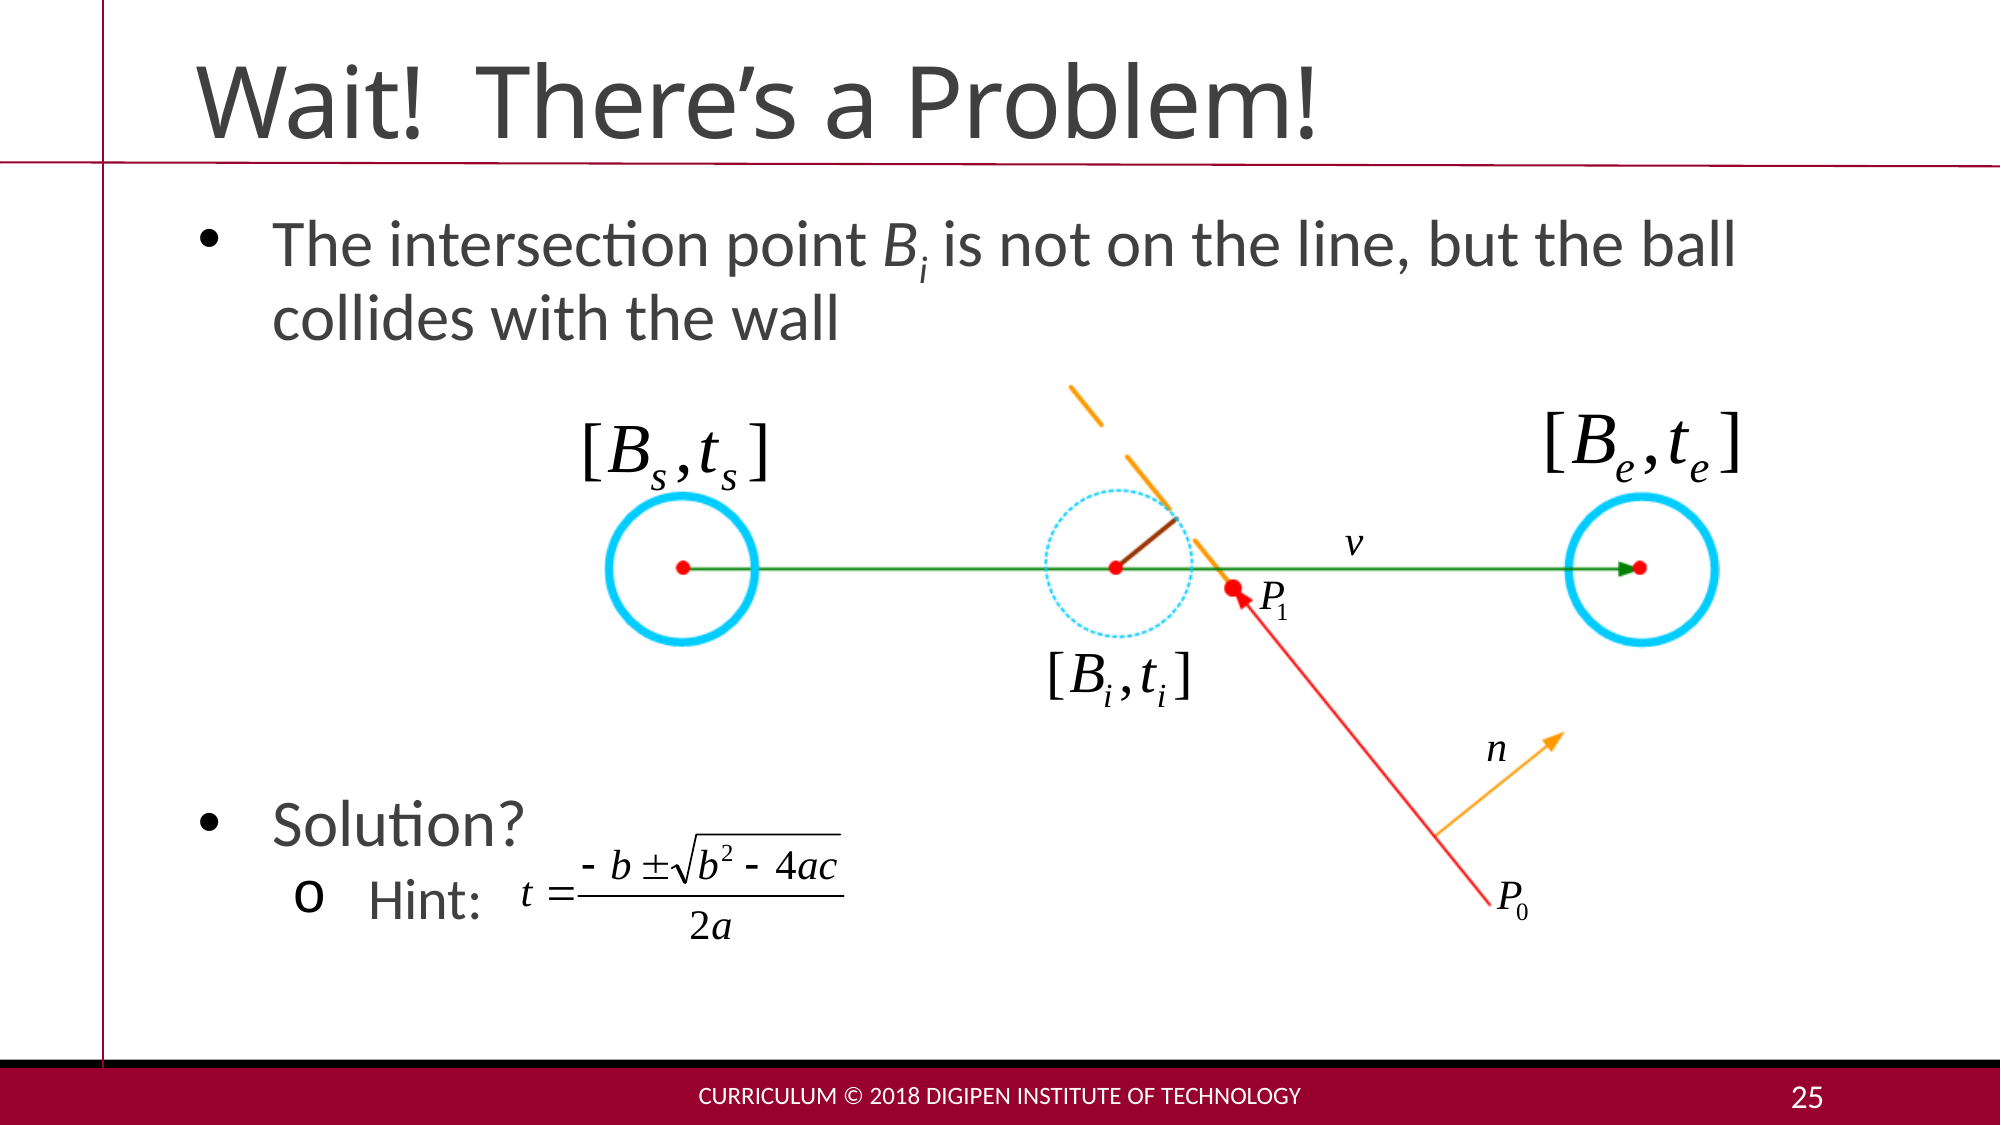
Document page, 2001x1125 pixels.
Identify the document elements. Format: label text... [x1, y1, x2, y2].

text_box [1041, 634, 1199, 723]
picture [604, 384, 1721, 908]
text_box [1541, 396, 1748, 494]
picture [613, 502, 751, 638]
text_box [1491, 871, 1533, 927]
list The intersection point Bi is not on the line, but the ball collides with the wall Solution? Hint: [180, 193, 1830, 1040]
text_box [1341, 521, 1372, 563]
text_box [514, 825, 853, 950]
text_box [579, 409, 775, 502]
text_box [1254, 571, 1291, 625]
slide_number 25 [1624, 1064, 1840, 1125]
footer Curriculum © 2018 DigiPen Institute of Technology [604, 1064, 1396, 1125]
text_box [1482, 727, 1513, 769]
title Wait! There’s a Problem! [180, 24, 1830, 167]
